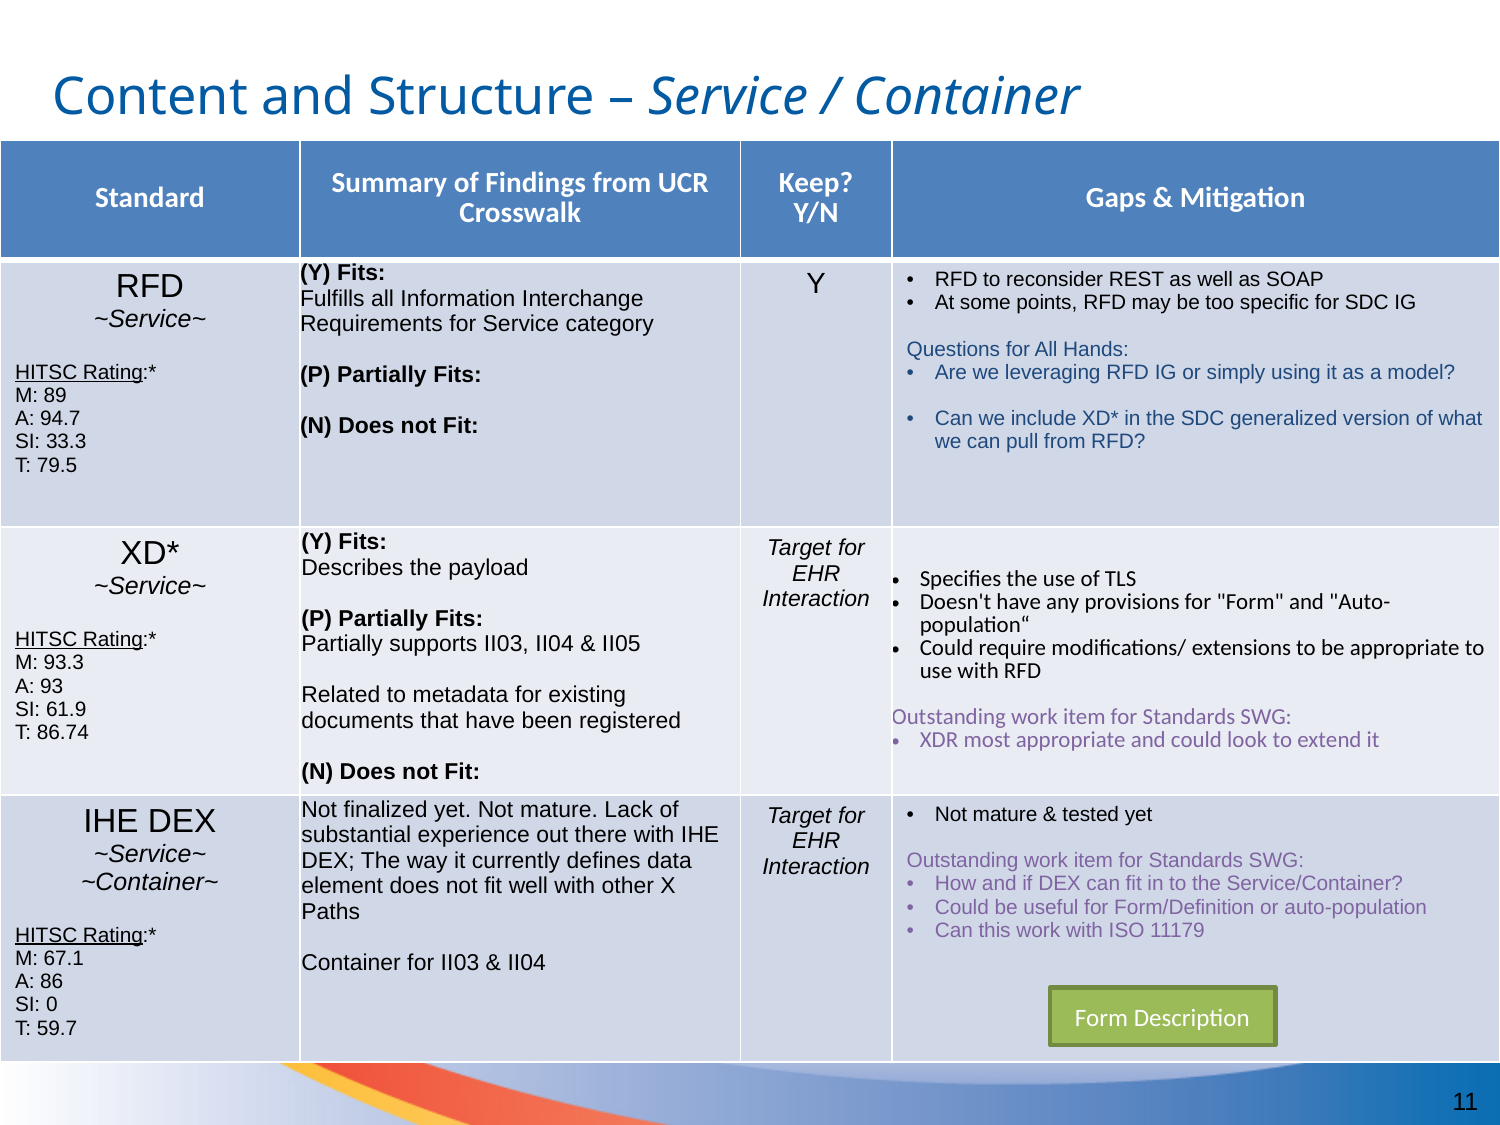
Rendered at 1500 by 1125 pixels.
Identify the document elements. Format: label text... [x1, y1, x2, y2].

table_cell Y [741, 263, 891, 526]
picture [0, 1063, 1500, 1125]
table_cell RFD to reconsider REST as well as SOAP At some points, RFD may be too specific for SDC IG Questions for All Hands: Are we leveraging RFD IG or simply using it as a model? Can we include XD* in the SDC generalized version of what we can pull from RFD? [893, 263, 1499, 526]
table_cell IHE DEX ~Service~ ~Container~ HITSC Rating:* M: 67.1 A: 86 SI: 0 T: 59.7 [1, 796, 299, 1061]
table_cell Not mature & tested yet Outstanding work item for Standards SWG: How and if DEX can fit in to the Service/Container? Could be useful for Form/Definition or auto-population Can this work with ISO 11179 [893, 796, 1499, 1061]
table_cell Specifies the use of TLS Doesn't have any provisions for "Form" and "Auto-population“ Could require modifications/ extensions to be appropriate to use with RFD Outstanding work item for Standards SWG: XDR most appropriate and could look to extend it [893, 528, 1499, 794]
table_cell (Y) Fits: Fulfills all Information Interchange Requirements for Service category (P) Partially Fits: (N) Does not Fit: [301, 263, 740, 526]
text_box Form Description [1048, 985, 1278, 1047]
table_cell Target for EHR Interaction [741, 528, 891, 794]
table_cell Target for EHR Interaction [741, 796, 891, 1061]
text_box 11 [1437, 1077, 1500, 1125]
table_header Standard [1, 141, 299, 257]
table_cell RFD ~Service~ HITSC Rating:* M: 89 A: 94.7 SI: 33.3 T: 79.5 [1, 263, 299, 526]
title Content and Structure – Service / Container [37, 0, 1388, 139]
table_cell Not finalized yet. Not mature. Lack of substantial experience out there with IHE DEX; The way it currently defines data element does not fit well with other X Paths Container for II03 & II04 [301, 796, 740, 1061]
table_header Gaps & Mitigation [893, 141, 1499, 257]
table_cell XD* ~Service~ HITSC Rating:* M: 93.3 A: 93 SI: 61.9 T: 86.74 [1, 528, 299, 794]
table_header Keep? Y/N [741, 141, 891, 257]
table_header Summary of Findings from UCR Crosswalk [301, 141, 740, 257]
table_cell (Y) Fits: Describes the payload (P) Partially Fits: Partially supports II03, II04 & II05 Related to metadata for existing documents that have been registered (N) Does not Fit: [301, 528, 740, 794]
